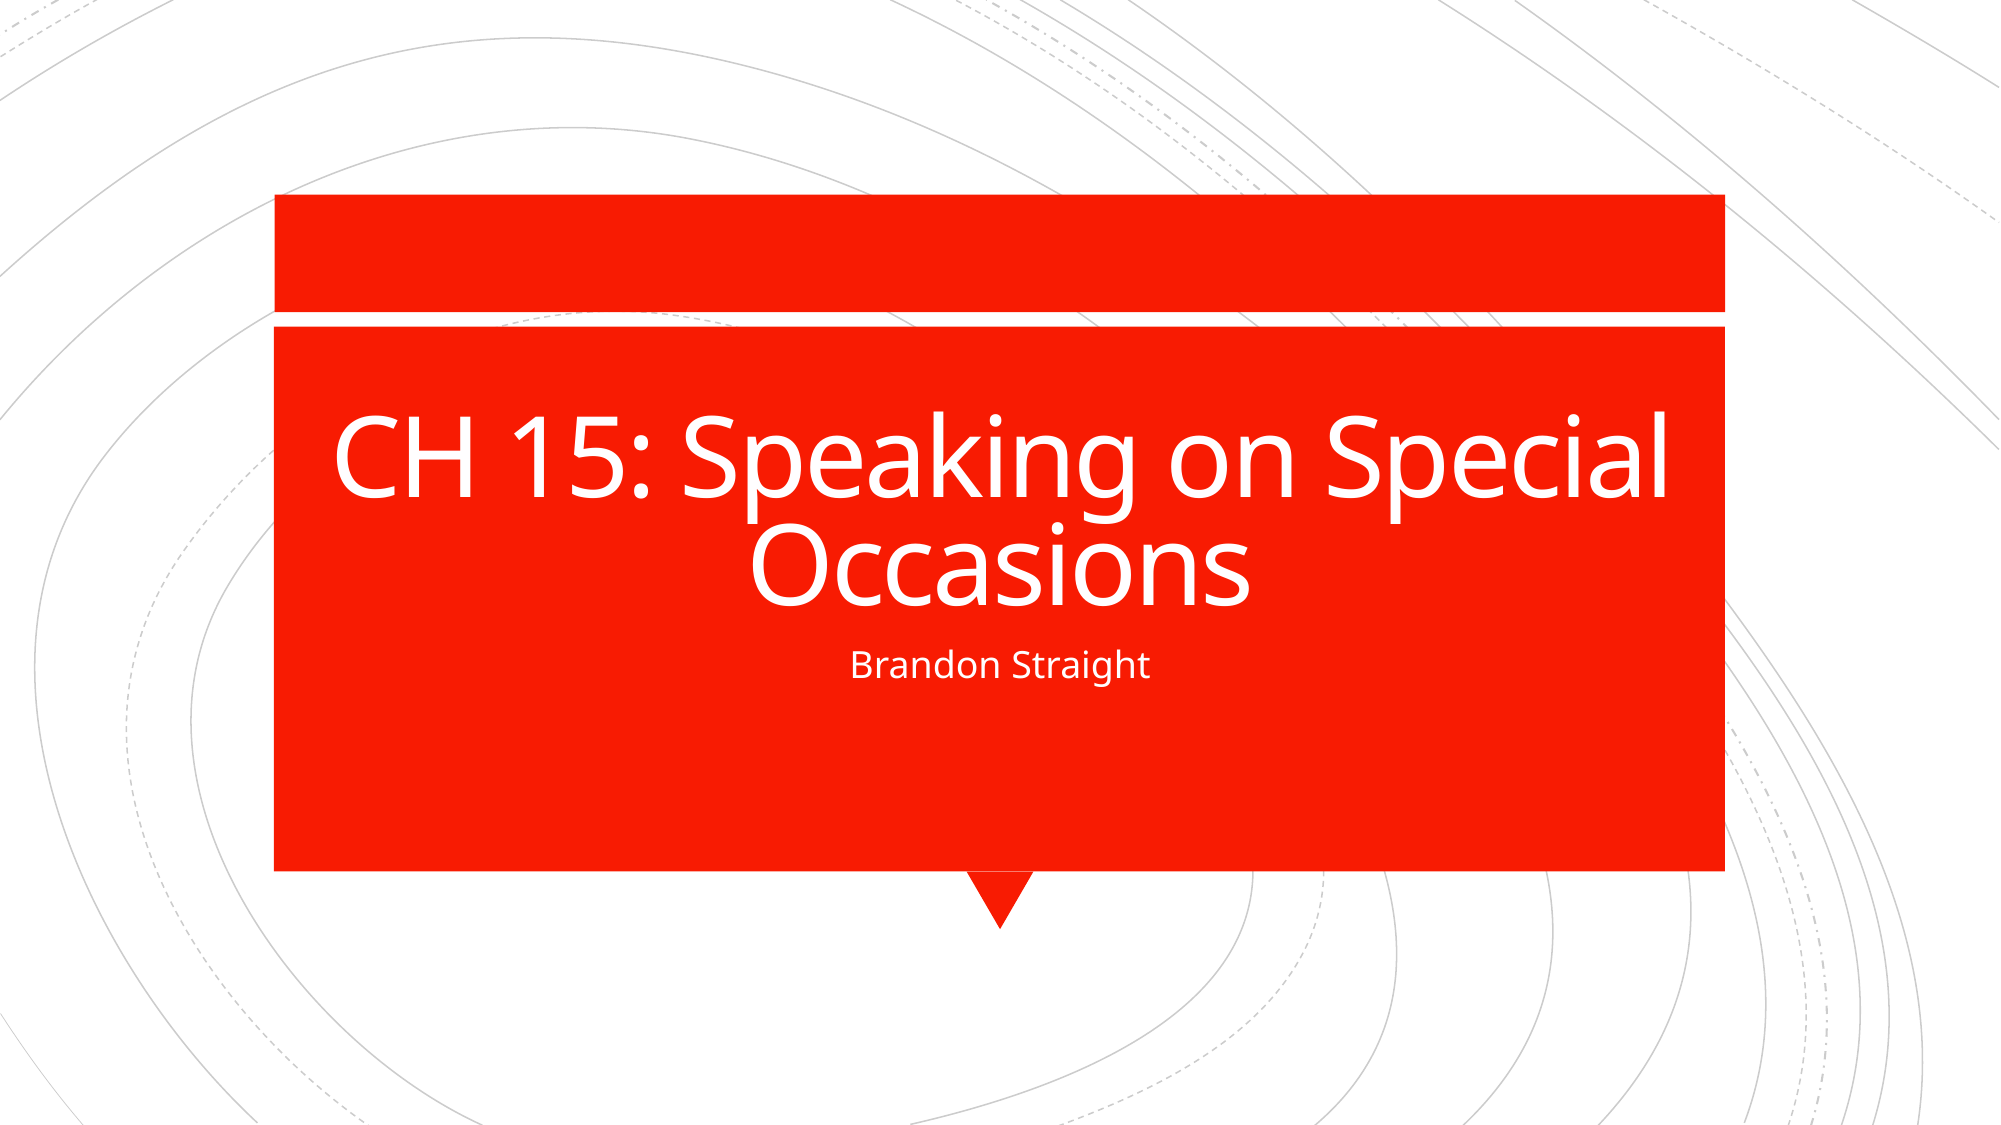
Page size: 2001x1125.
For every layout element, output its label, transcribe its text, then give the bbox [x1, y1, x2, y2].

subtitle Brandon Straight [288, 640, 1712, 858]
title CH 15: Speaking on Special Occasions [288, 340, 1713, 628]
